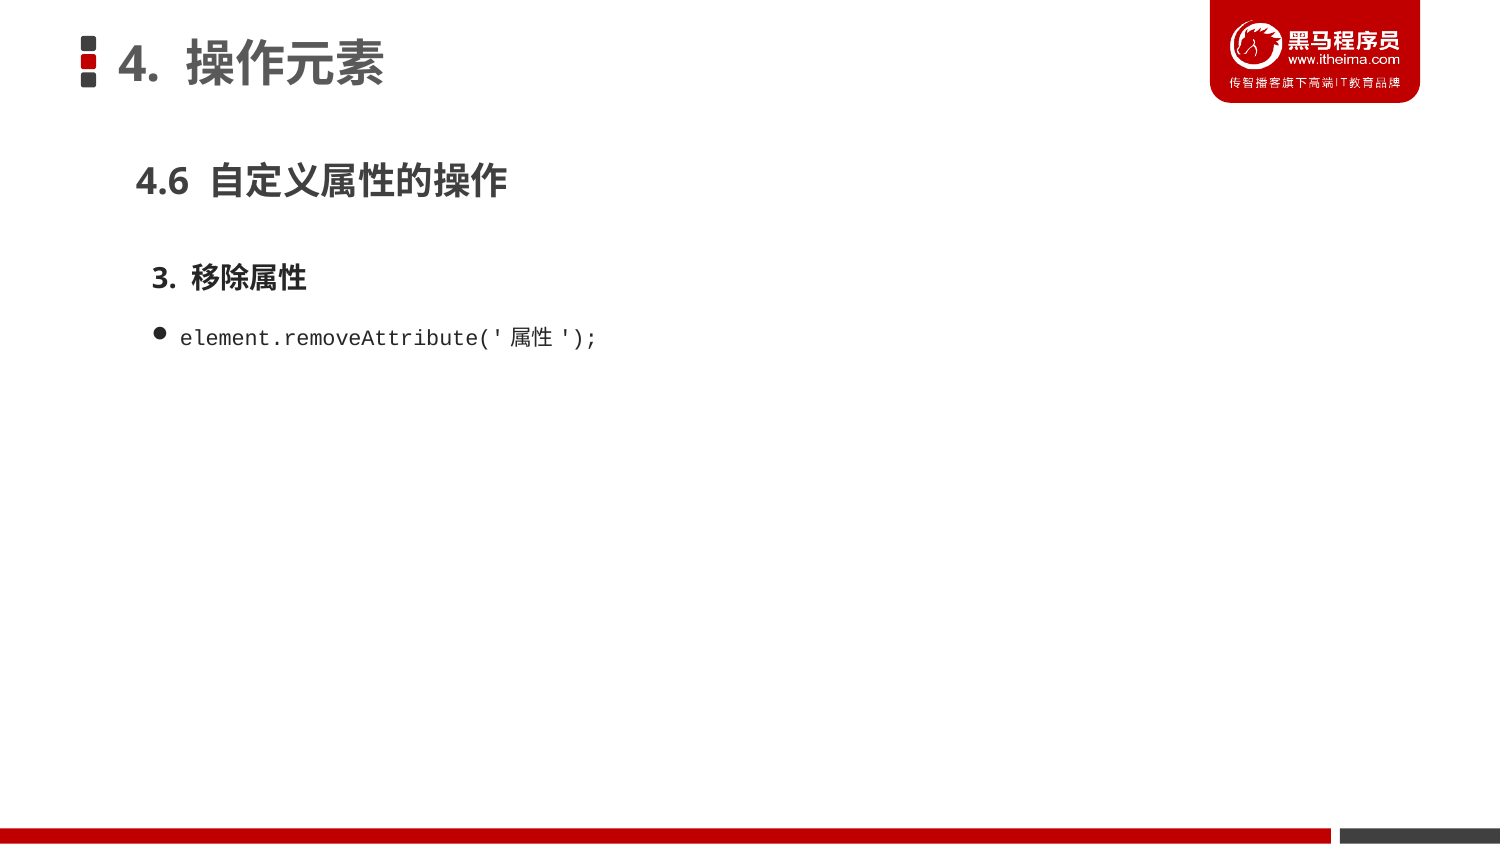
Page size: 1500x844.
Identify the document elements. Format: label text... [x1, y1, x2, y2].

picture [1211, 11, 1419, 97]
title 4. 操作元素 [103, 0, 1209, 130]
text_box 3. 移除属性 element.removeAttribute('属性'); [137, 234, 1202, 554]
list 4.6 自定义属性的操作 [121, 154, 1191, 244]
